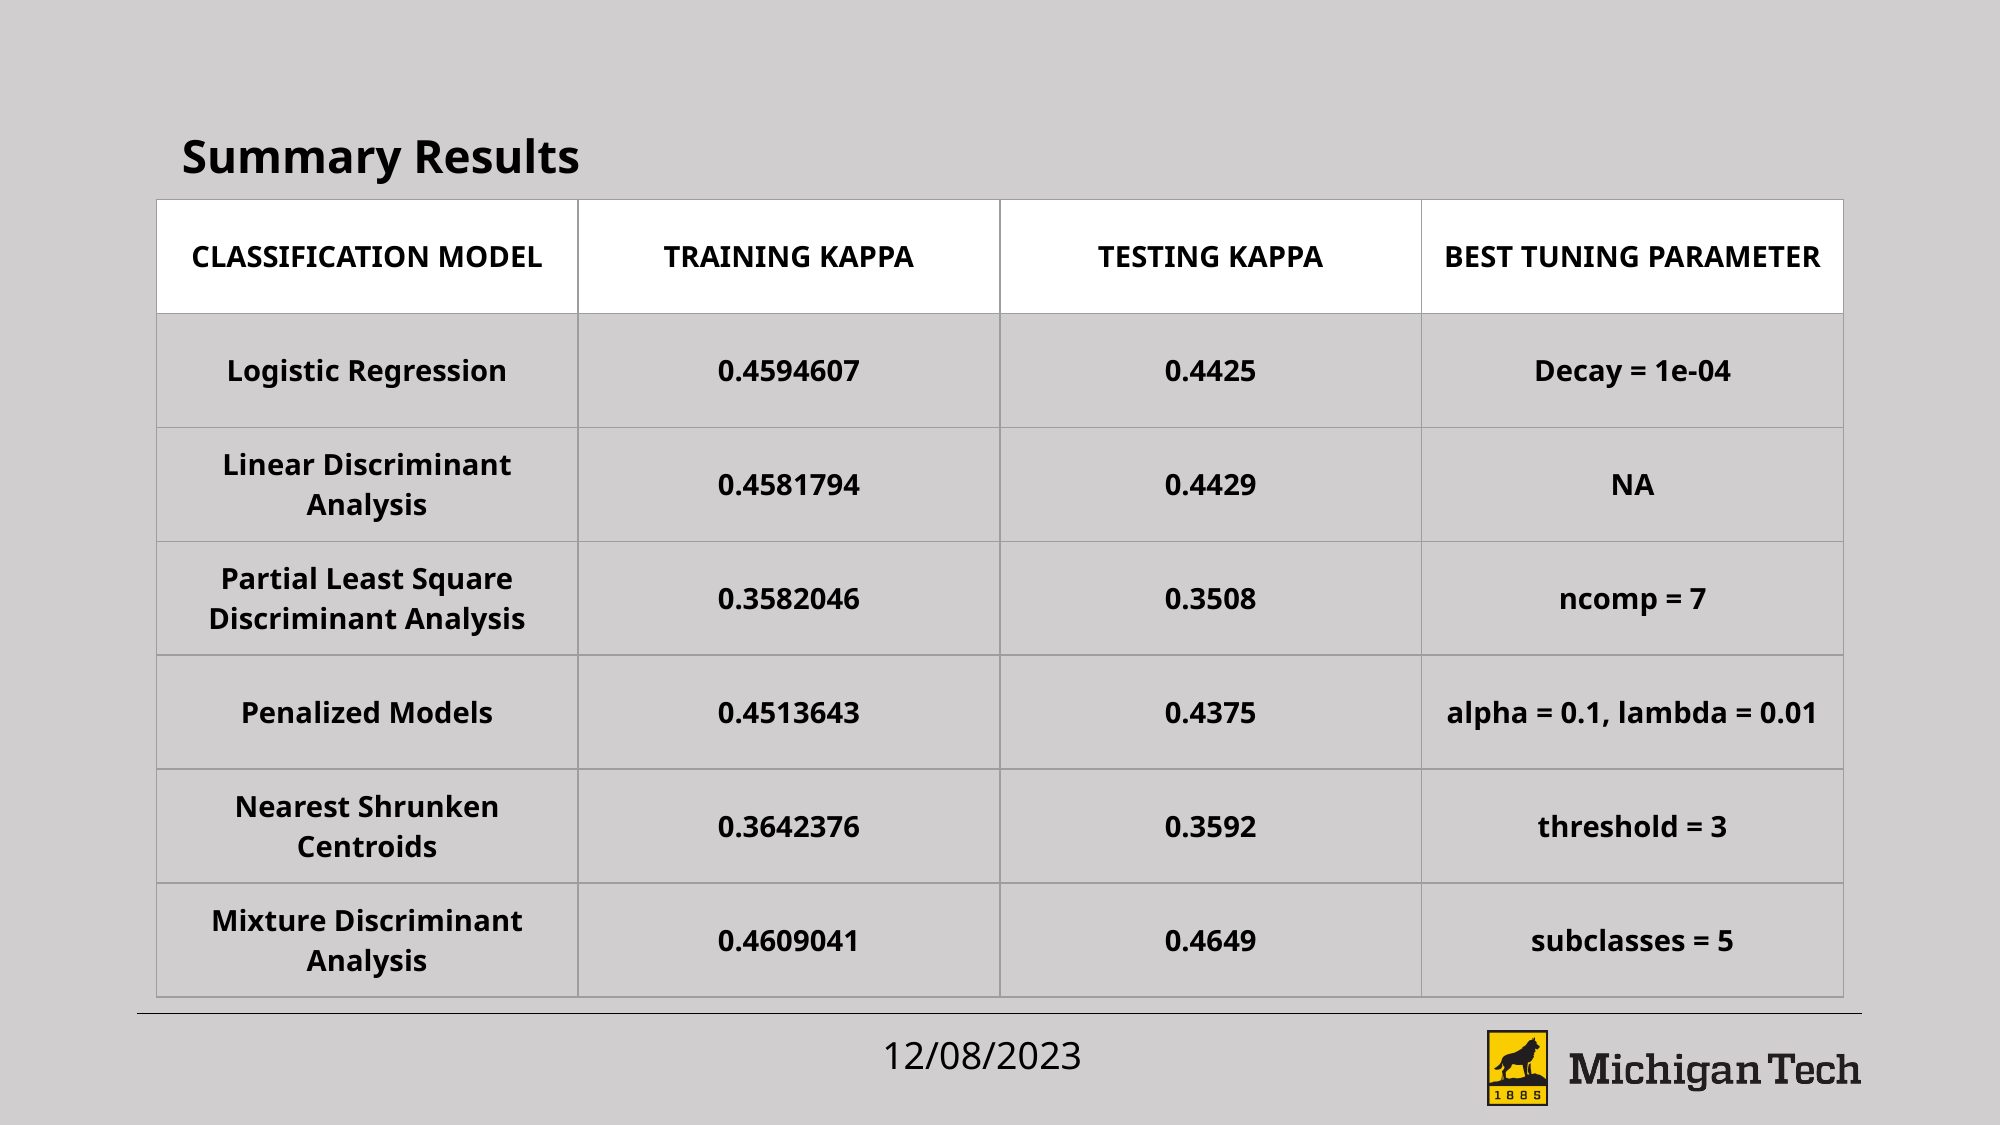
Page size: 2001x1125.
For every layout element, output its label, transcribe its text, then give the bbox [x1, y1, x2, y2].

table_cell Logistic Regression [157, 314, 577, 427]
table_cell 0.3508 [1001, 542, 1421, 654]
table_cell 0.4513643 [579, 656, 999, 768]
table_cell threshold = 3 [1422, 770, 1843, 882]
table_cell Mixture Discriminant Analysis [157, 884, 577, 996]
table_cell alpha = 0.1, lambda = 0.01 [1422, 656, 1843, 768]
table_cell Partial Least Square Discriminant Analysis [157, 542, 577, 654]
table_cell 0.4375 [1001, 656, 1421, 768]
table_cell 0.4649 [1001, 884, 1421, 996]
table_header BEST TUNING PARAMETER [1422, 200, 1843, 313]
table_header TRAINING KAPPA [579, 200, 999, 313]
table_cell 0.3582046 [579, 542, 999, 654]
table_cell Decay = 1e-04 [1422, 314, 1843, 427]
table_header TESTING KAPPA [1001, 200, 1421, 313]
table_cell NA [1422, 428, 1843, 541]
text_box Summary Results [166, 119, 1876, 199]
picture [1487, 1030, 1861, 1106]
table_cell 0.4609041 [579, 884, 999, 996]
table_cell Linear Discriminant Analysis [157, 428, 577, 541]
table_cell ncomp = 7 [1422, 542, 1843, 654]
table_cell 0.4594607 [579, 314, 999, 427]
table_cell Penalized Models [157, 656, 577, 768]
table_cell 0.4425 [1001, 314, 1421, 427]
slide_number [757, 1024, 1208, 1085]
table_cell subclasses = 5 [1422, 884, 1843, 996]
table_header CLASSIFICATION MODEL [157, 200, 577, 313]
table_cell 0.4581794 [579, 428, 999, 541]
table_cell 0.4429 [1001, 428, 1421, 541]
table_cell 0.3592 [1001, 770, 1421, 882]
table_cell Nearest Shrunken Centroids [157, 770, 577, 882]
table_cell 0.3642376 [579, 770, 999, 882]
